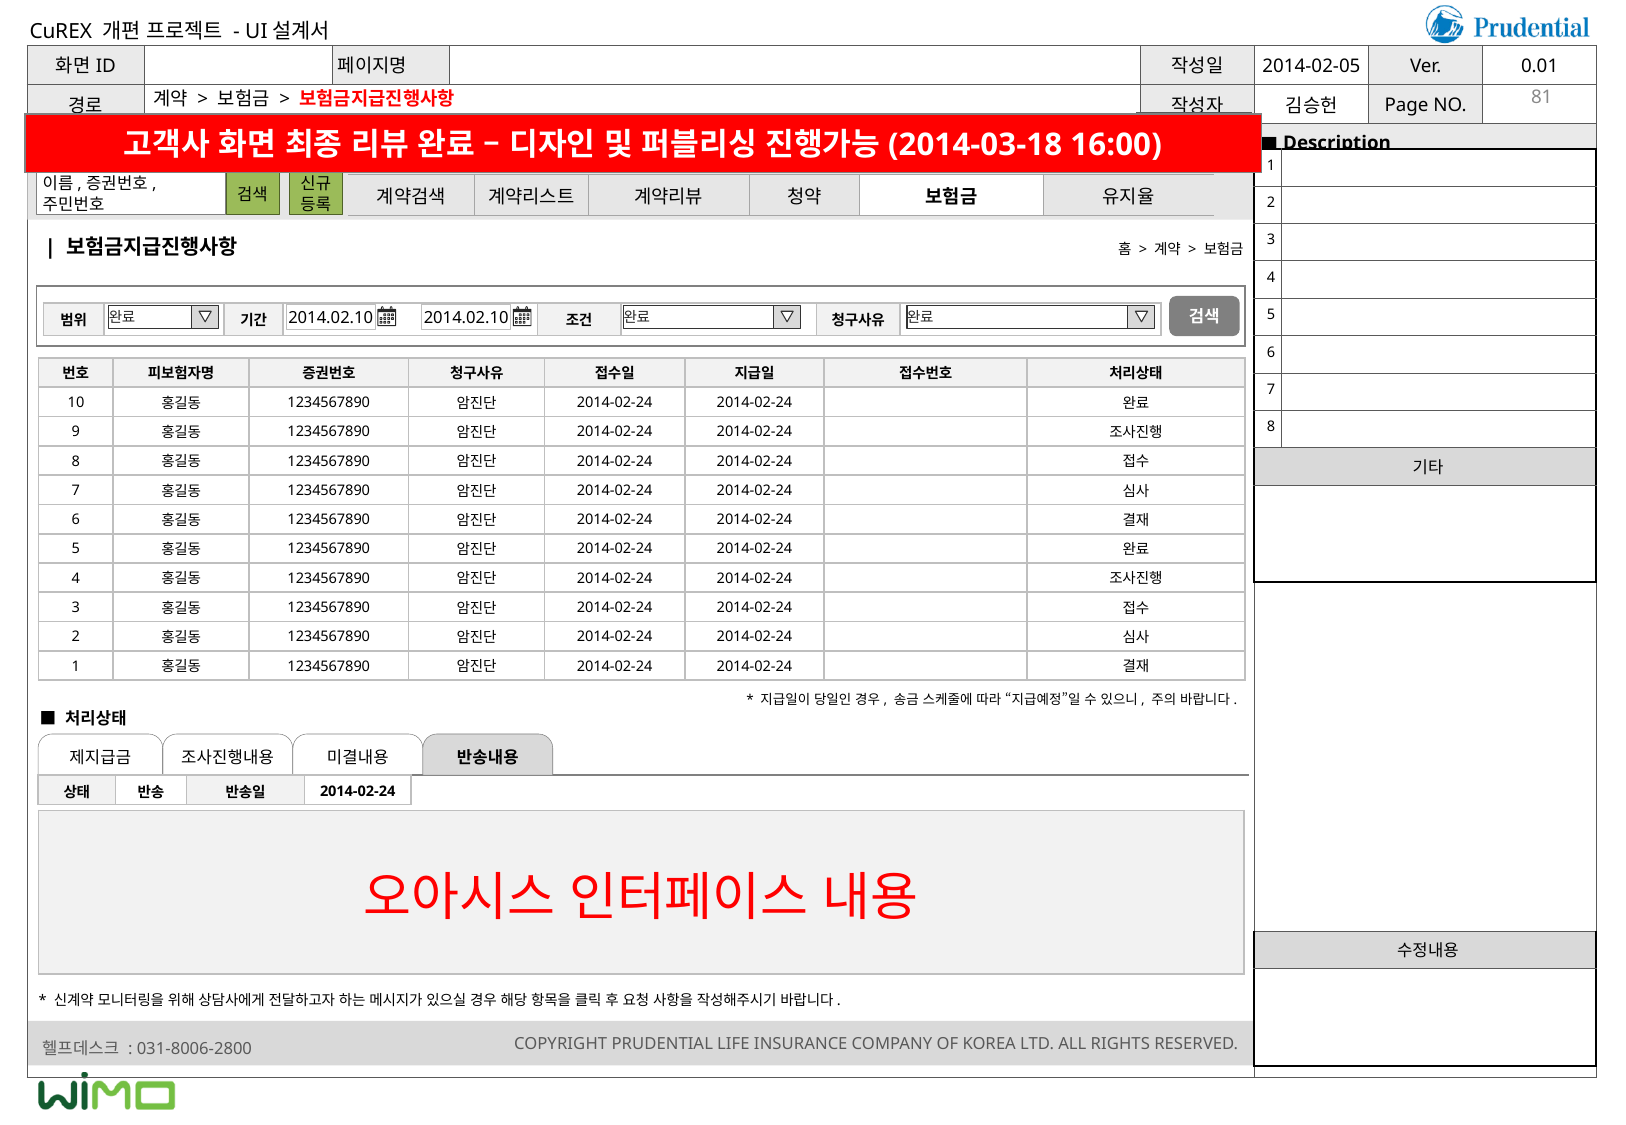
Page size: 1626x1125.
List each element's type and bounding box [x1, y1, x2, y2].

table_cell [1028, 417, 1244, 445]
table_header [114, 359, 248, 386]
table_cell [409, 535, 544, 562]
table_cell [686, 564, 823, 591]
table_cell [1282, 336, 1595, 373]
table_cell [545, 564, 684, 591]
table_cell [250, 476, 408, 504]
table_cell [114, 447, 248, 474]
table_header [1044, 175, 1214, 215]
table_cell [114, 505, 248, 533]
table_header [538, 304, 620, 335]
slide_number [1485, 81, 1598, 114]
table_cell [409, 476, 544, 504]
table_cell [409, 593, 544, 621]
table_cell [1028, 593, 1244, 621]
table_cell [409, 564, 544, 591]
table_cell [39, 388, 112, 416]
table_cell [1028, 476, 1244, 504]
text_box [24, 114, 1262, 173]
table_cell [250, 417, 408, 445]
table_cell [825, 564, 1026, 591]
table_cell [686, 476, 823, 504]
text_box [35, 698, 1249, 778]
table_header [750, 175, 859, 215]
table_cell [825, 622, 1026, 650]
table_cell [686, 652, 823, 679]
table_cell [825, 476, 1026, 504]
table_cell [1255, 448, 1595, 485]
table_cell [250, 593, 408, 621]
table_cell [1282, 299, 1595, 335]
table_cell [250, 622, 408, 650]
table_header [1255, 150, 1281, 186]
table_header [187, 776, 304, 804]
picture [28, 1071, 184, 1077]
table_cell [686, 505, 823, 533]
table_header [901, 304, 1160, 335]
table_cell [1282, 187, 1595, 223]
table_cell [686, 593, 823, 621]
table_cell [39, 505, 112, 533]
table_header [475, 175, 588, 215]
table_cell [1255, 411, 1281, 447]
table_header [1255, 932, 1595, 968]
table_cell [1282, 224, 1595, 260]
table_header [409, 359, 544, 386]
table_cell [250, 535, 408, 562]
table_cell [39, 535, 112, 562]
table_header [545, 359, 684, 386]
table_cell [1255, 187, 1281, 223]
table_cell [114, 652, 248, 679]
picture [1422, 0, 1594, 51]
list [144, 81, 1137, 114]
table_header [39, 776, 115, 804]
table_cell [1282, 411, 1595, 447]
table_cell [825, 505, 1026, 533]
table_cell [250, 505, 408, 533]
table_cell [114, 476, 248, 504]
table_cell [39, 652, 112, 679]
table_header [116, 776, 186, 804]
table_cell [1028, 535, 1244, 562]
table_header [1282, 150, 1595, 186]
table_cell [114, 417, 248, 445]
table_header [284, 304, 537, 335]
table_cell [39, 593, 112, 621]
table_cell [1255, 486, 1595, 581]
table_cell [409, 417, 544, 445]
table_cell [250, 388, 408, 416]
table_header [348, 175, 474, 215]
table_cell [825, 593, 1026, 621]
table_header [514, 313, 530, 325]
table_header [825, 359, 1026, 386]
table_cell [250, 652, 408, 679]
table_cell [545, 505, 684, 533]
table_cell [686, 535, 823, 562]
picture [27, 1078, 184, 1110]
table_cell [686, 388, 823, 416]
table_cell [39, 447, 112, 474]
table_cell [1028, 622, 1244, 650]
text_box [35, 982, 1246, 1011]
table_cell [1255, 261, 1281, 298]
table_header [105, 304, 223, 335]
table_cell [409, 447, 544, 474]
table_cell [114, 564, 248, 591]
table_header [39, 359, 112, 386]
table_cell [545, 622, 684, 650]
table_cell [825, 535, 1026, 562]
table_cell [1255, 224, 1281, 260]
text_box [1114, 232, 1247, 261]
table_header [589, 175, 749, 215]
table_cell [114, 535, 248, 562]
table_cell [250, 564, 408, 591]
table_cell [39, 564, 112, 591]
table_cell [39, 622, 112, 650]
table_header [817, 304, 899, 335]
table_cell [1028, 388, 1244, 416]
table_cell [545, 447, 684, 474]
table_cell [825, 417, 1026, 445]
table_cell [1255, 969, 1595, 1065]
table_header [860, 175, 1043, 215]
text_box [743, 683, 1241, 710]
table_cell [1255, 336, 1281, 373]
table_cell [409, 505, 544, 533]
table_cell [545, 593, 684, 621]
table_cell [545, 417, 684, 445]
table_cell [114, 593, 248, 621]
table_cell [686, 417, 823, 445]
table_cell [39, 476, 112, 504]
table_header [1028, 359, 1244, 386]
text_box [41, 223, 241, 262]
table_header [39, 811, 1243, 973]
table_cell [545, 535, 684, 562]
table_cell [1255, 299, 1281, 335]
table_cell [1028, 505, 1244, 533]
table_cell [1282, 261, 1595, 298]
table_cell [409, 388, 544, 416]
table_cell [114, 388, 248, 416]
table_cell [39, 417, 112, 445]
table_cell [545, 476, 684, 504]
table_cell [686, 622, 823, 650]
table_cell [250, 447, 408, 474]
table_cell [409, 622, 544, 650]
table_header [44, 304, 103, 335]
table_header [379, 313, 395, 325]
table_cell [825, 652, 1026, 679]
table_header [686, 359, 823, 386]
text_box [36, 285, 1246, 347]
table_cell [1028, 652, 1244, 679]
table_cell [1282, 374, 1595, 410]
table_header [250, 359, 408, 386]
table_cell [1255, 374, 1281, 410]
table_cell [1028, 564, 1244, 591]
table_cell [545, 652, 684, 679]
table_header [305, 776, 410, 804]
table_header [622, 304, 816, 335]
table_cell [686, 447, 823, 474]
table_cell [114, 622, 248, 650]
table_cell [545, 388, 684, 416]
table_header [225, 304, 282, 335]
table_cell [409, 652, 544, 679]
table_cell [825, 388, 1026, 416]
table_cell [825, 447, 1026, 474]
table_cell [1028, 447, 1244, 474]
